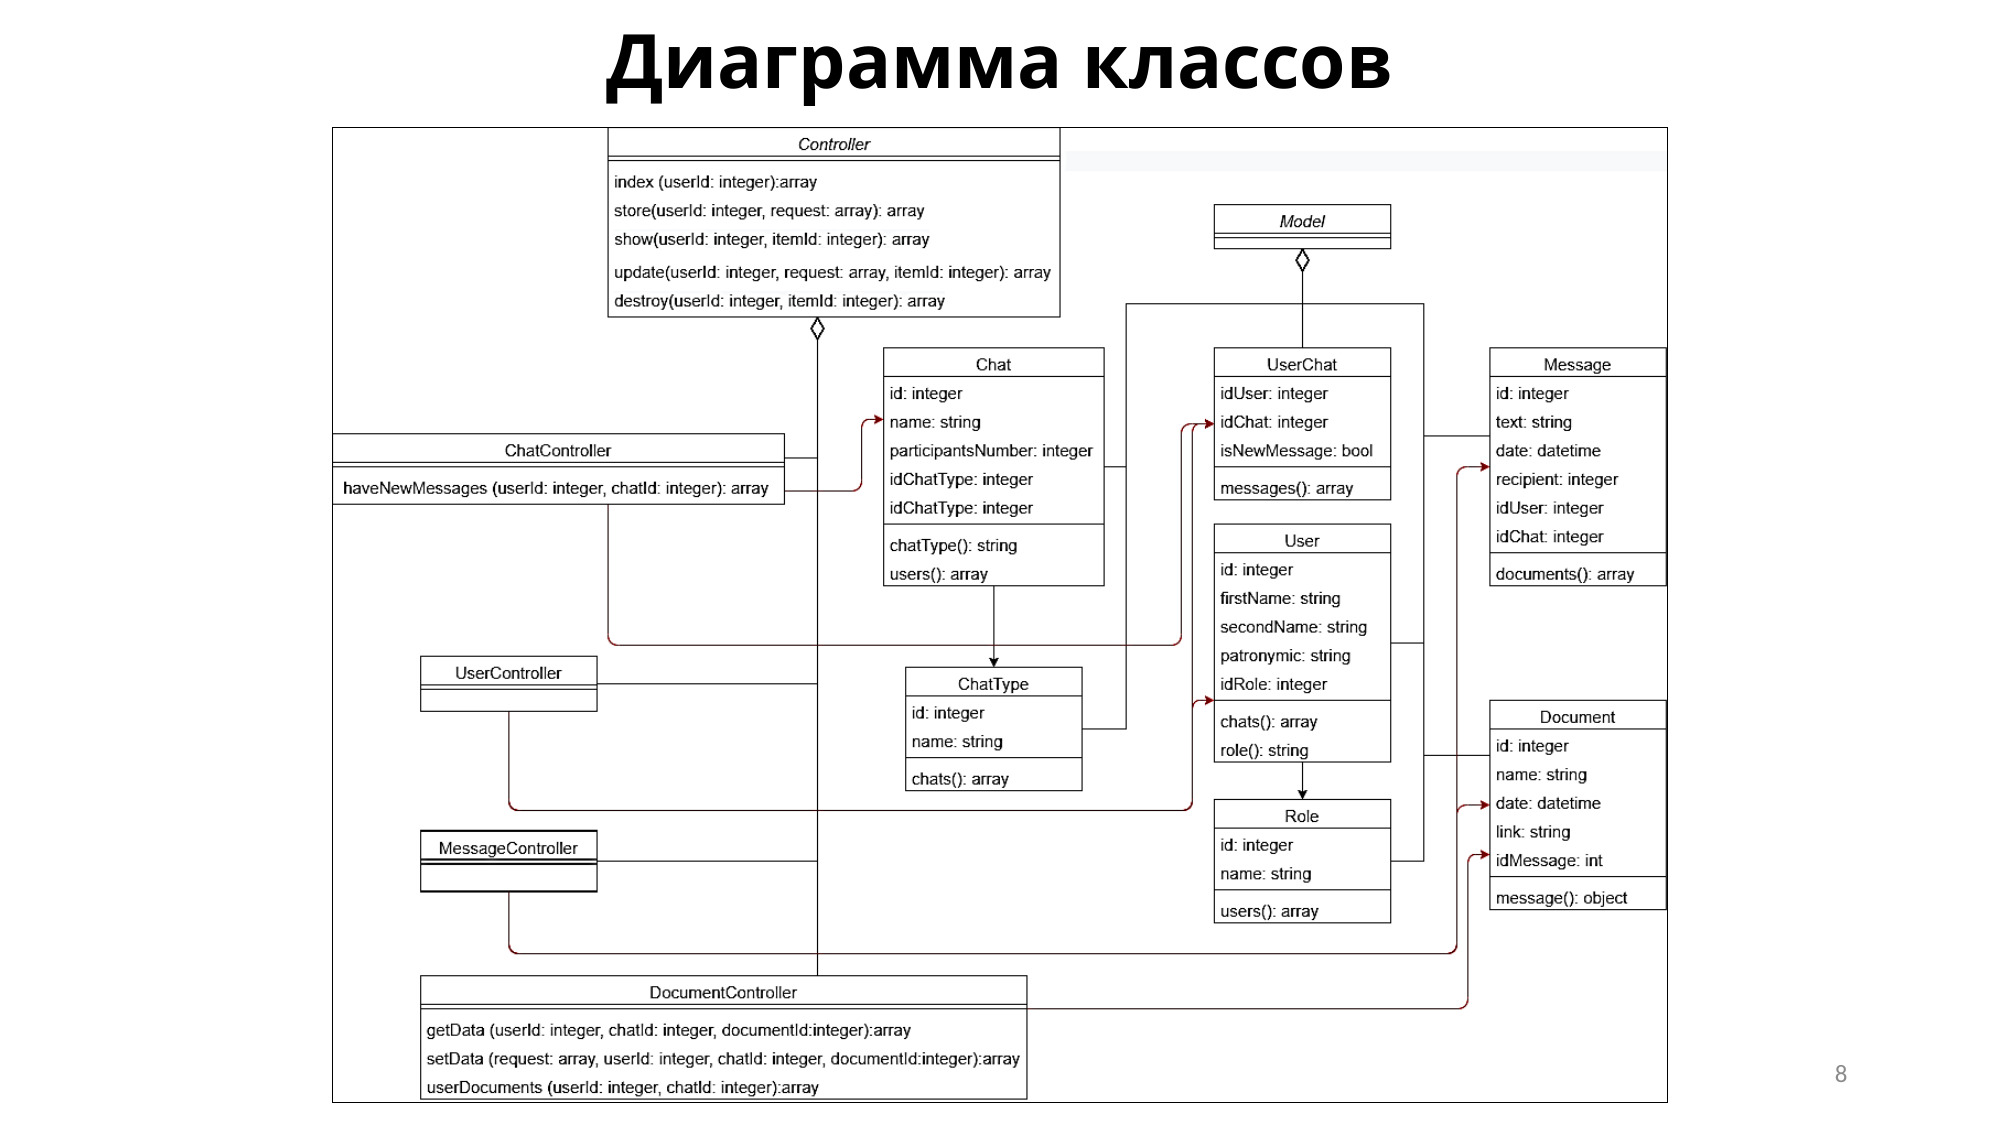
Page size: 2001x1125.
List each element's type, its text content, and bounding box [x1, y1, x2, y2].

slide_number 8 [1668, 1042, 1863, 1103]
picture [332, 127, 1668, 1103]
title Диаграмма классов [469, 0, 1531, 127]
